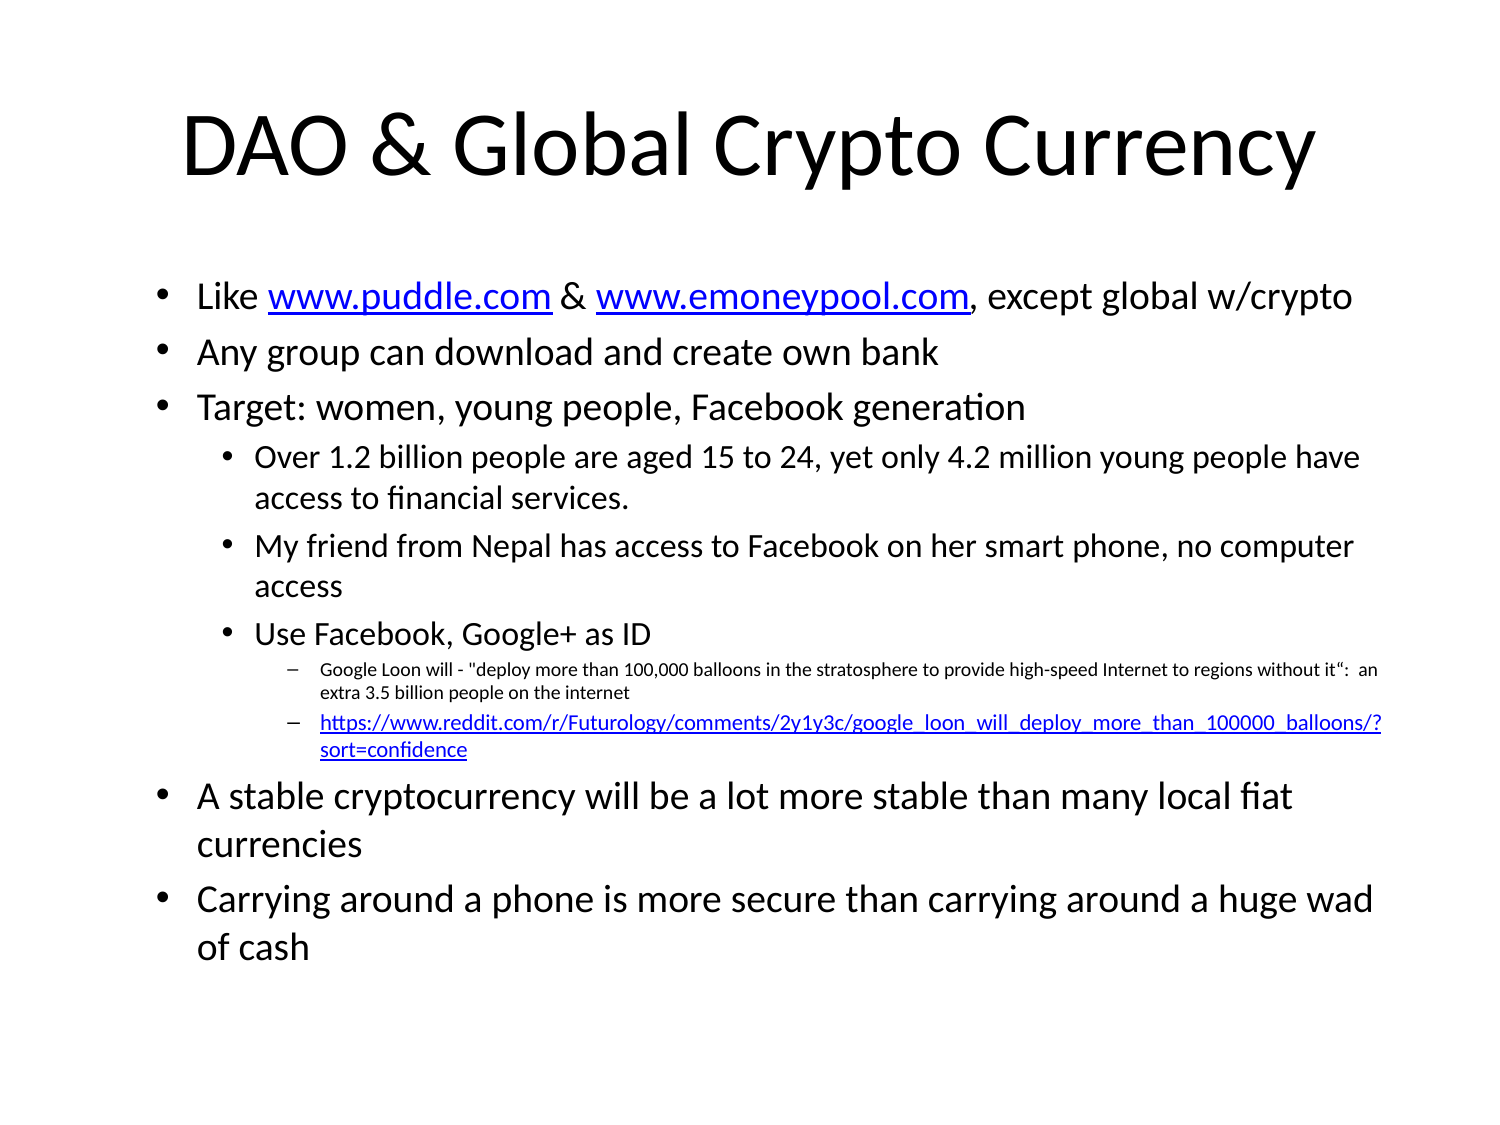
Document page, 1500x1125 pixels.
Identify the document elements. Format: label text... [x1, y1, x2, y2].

list Like www.puddle.com & www.emoneypool.com, except global w/crypto Any group can download and create own bank Target: women, young people, Facebook generation Over 1.2 billion people are aged 15 to 24, yet only 4.2 million young people have access to financial services. My friend from Nepal has access to Facebook on her smart phone, no computer access Use Facebook, Google+ as ID Google Loon will - "deploy more than 100,000 balloons in the stratosphere to provide high-speed Internet to regions without it“: an extra 3.5 billion people on the internet https://www.reddit.com/r/Futurology/comments/2y1y3c/google_loon_will_deploy_more_than_100000_balloons/?sort=confidence A stable cryptocurrency will be a lot more stable than many local fiat currencies Carrying around a phone is more secure than carrying around a huge wad of cash [75, 262, 1425, 1005]
title DAO & Global Crypto Currency [75, 45, 1425, 233]
